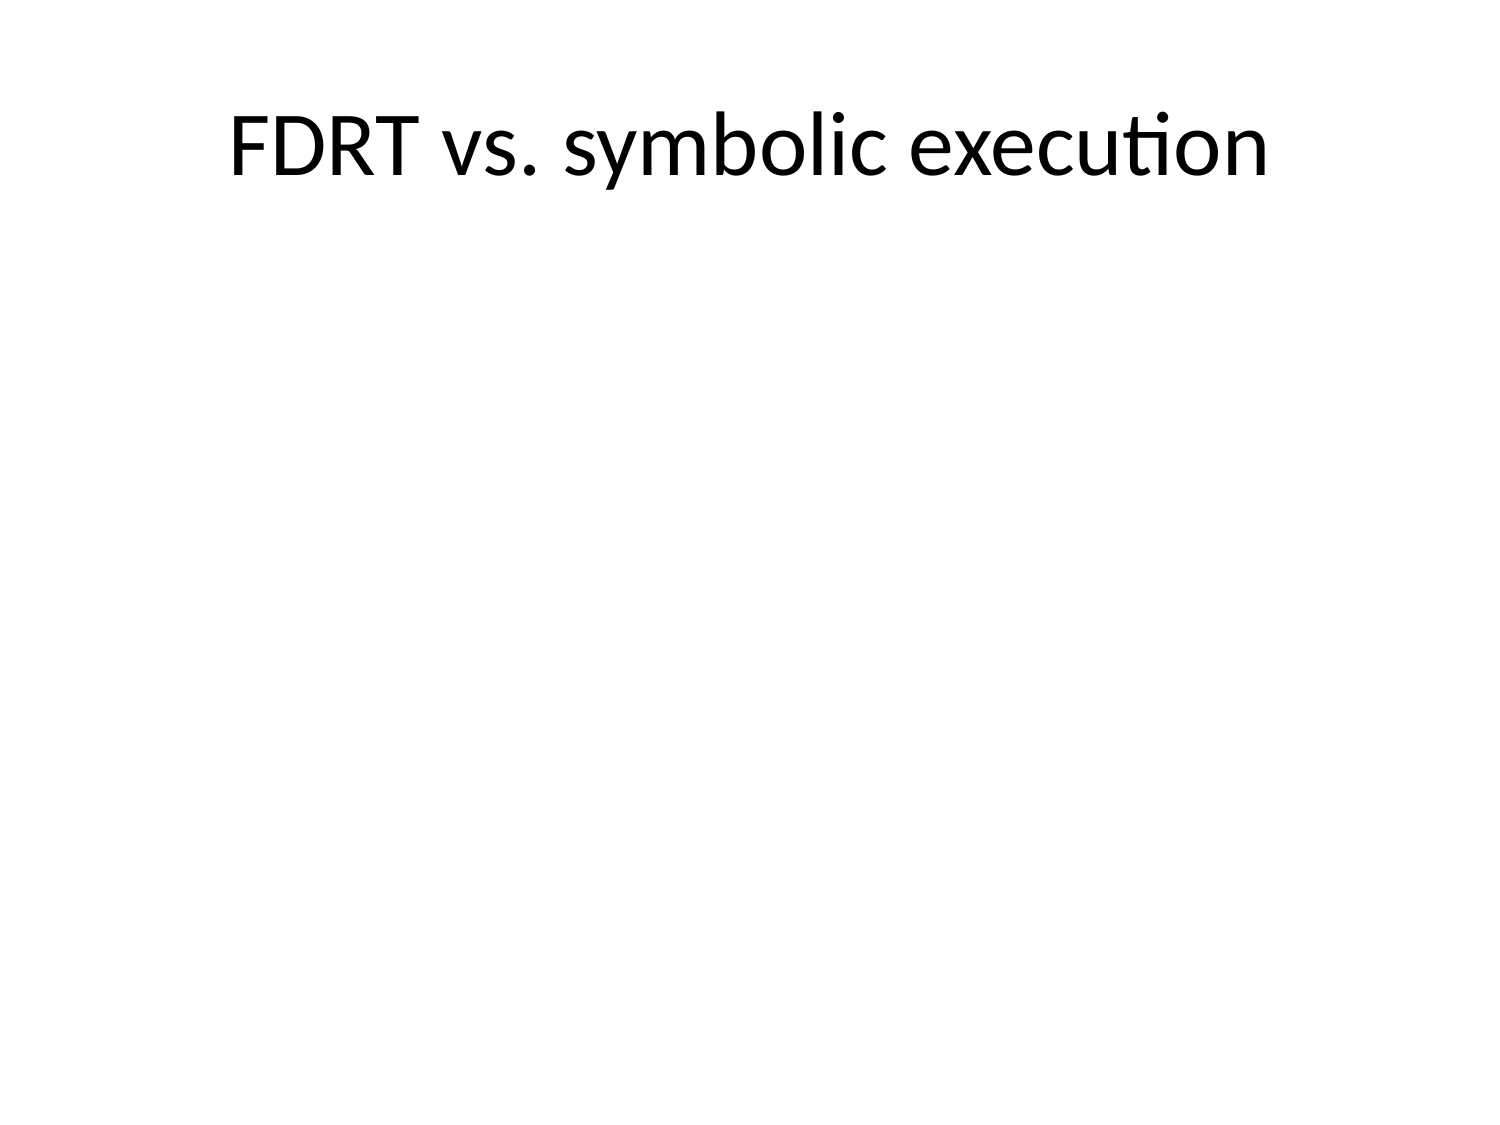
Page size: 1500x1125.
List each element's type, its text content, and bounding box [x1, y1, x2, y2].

title FDRT vs. symbolic execution [75, 45, 1425, 233]
